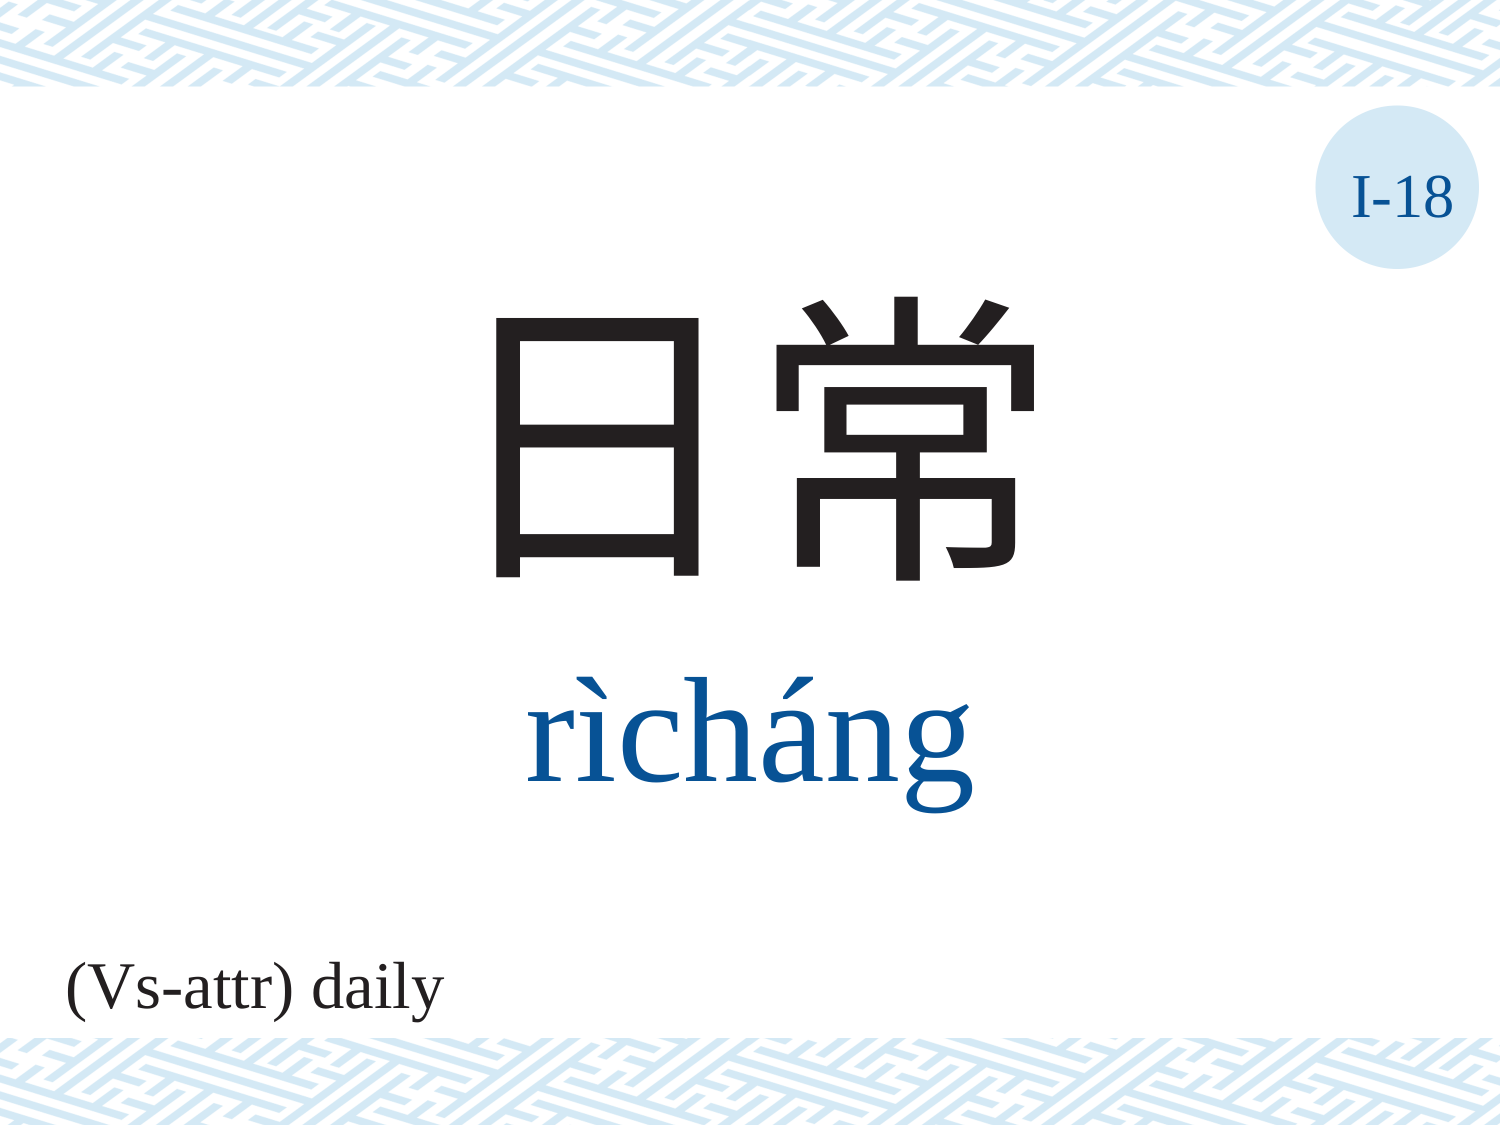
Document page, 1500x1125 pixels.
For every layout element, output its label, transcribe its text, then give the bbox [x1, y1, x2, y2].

text_box I-18 日常 rìcháng [439, 154, 1456, 812]
text_box (Vs-attr) daily [62, 942, 447, 1023]
picture [0, 0, 1500, 1125]
